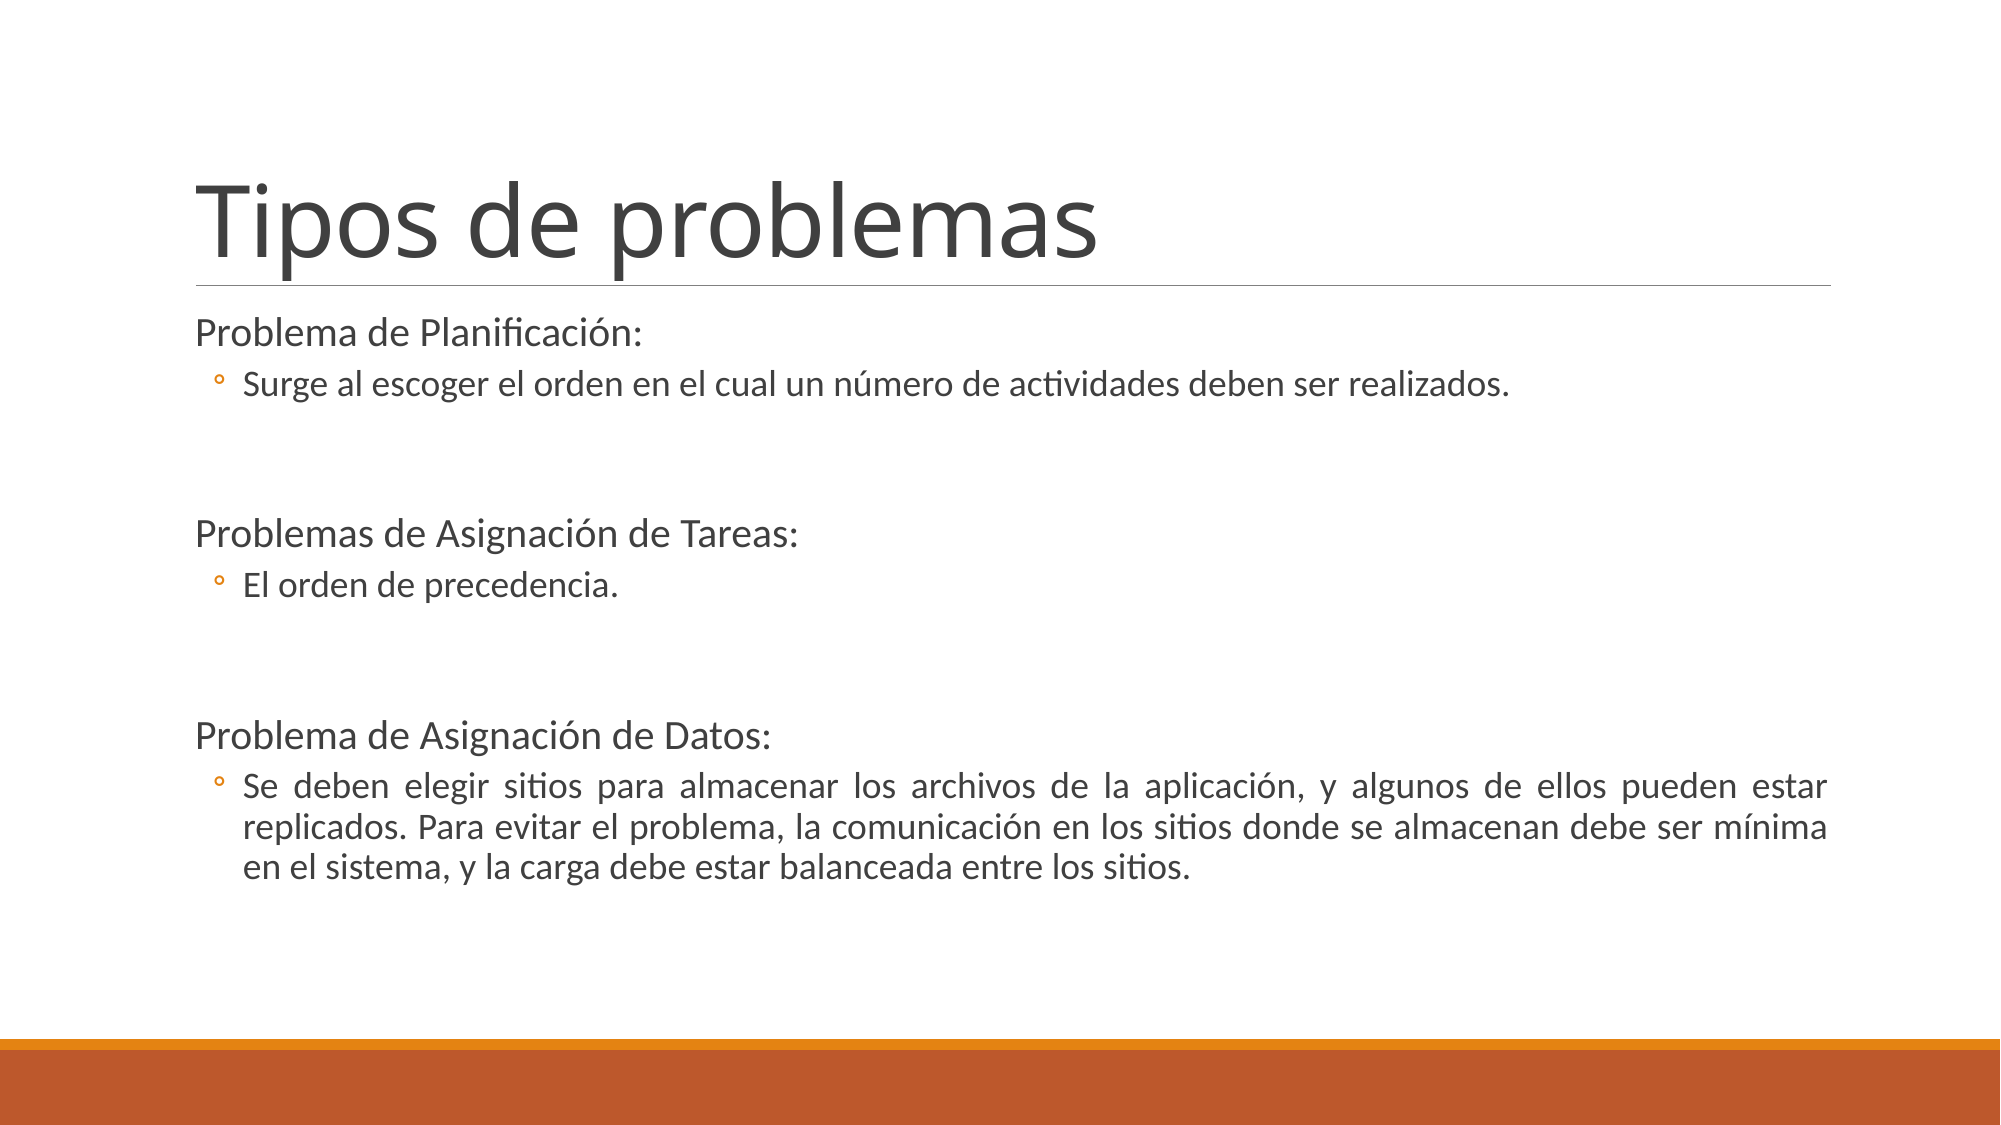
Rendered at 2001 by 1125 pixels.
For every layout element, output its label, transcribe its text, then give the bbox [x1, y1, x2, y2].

title Tipos de problemas [180, 47, 1830, 285]
list Problema de Planificación: Surge al escoger el orden en el cual un número de actividades deben ser realizados. Problemas de Asignación de Tareas: El orden de precedencia. Problema de Asignación de Datos: Se deben elegir sitios para almacenar los archivos de la aplicación, y algunos de ellos pueden estar replicados. Para evitar el problema, la comunicación en los sitios donde se almacenan debe ser mínima en el sistema, y la carga debe estar balanceada entre los sitios. [180, 302, 1830, 963]
